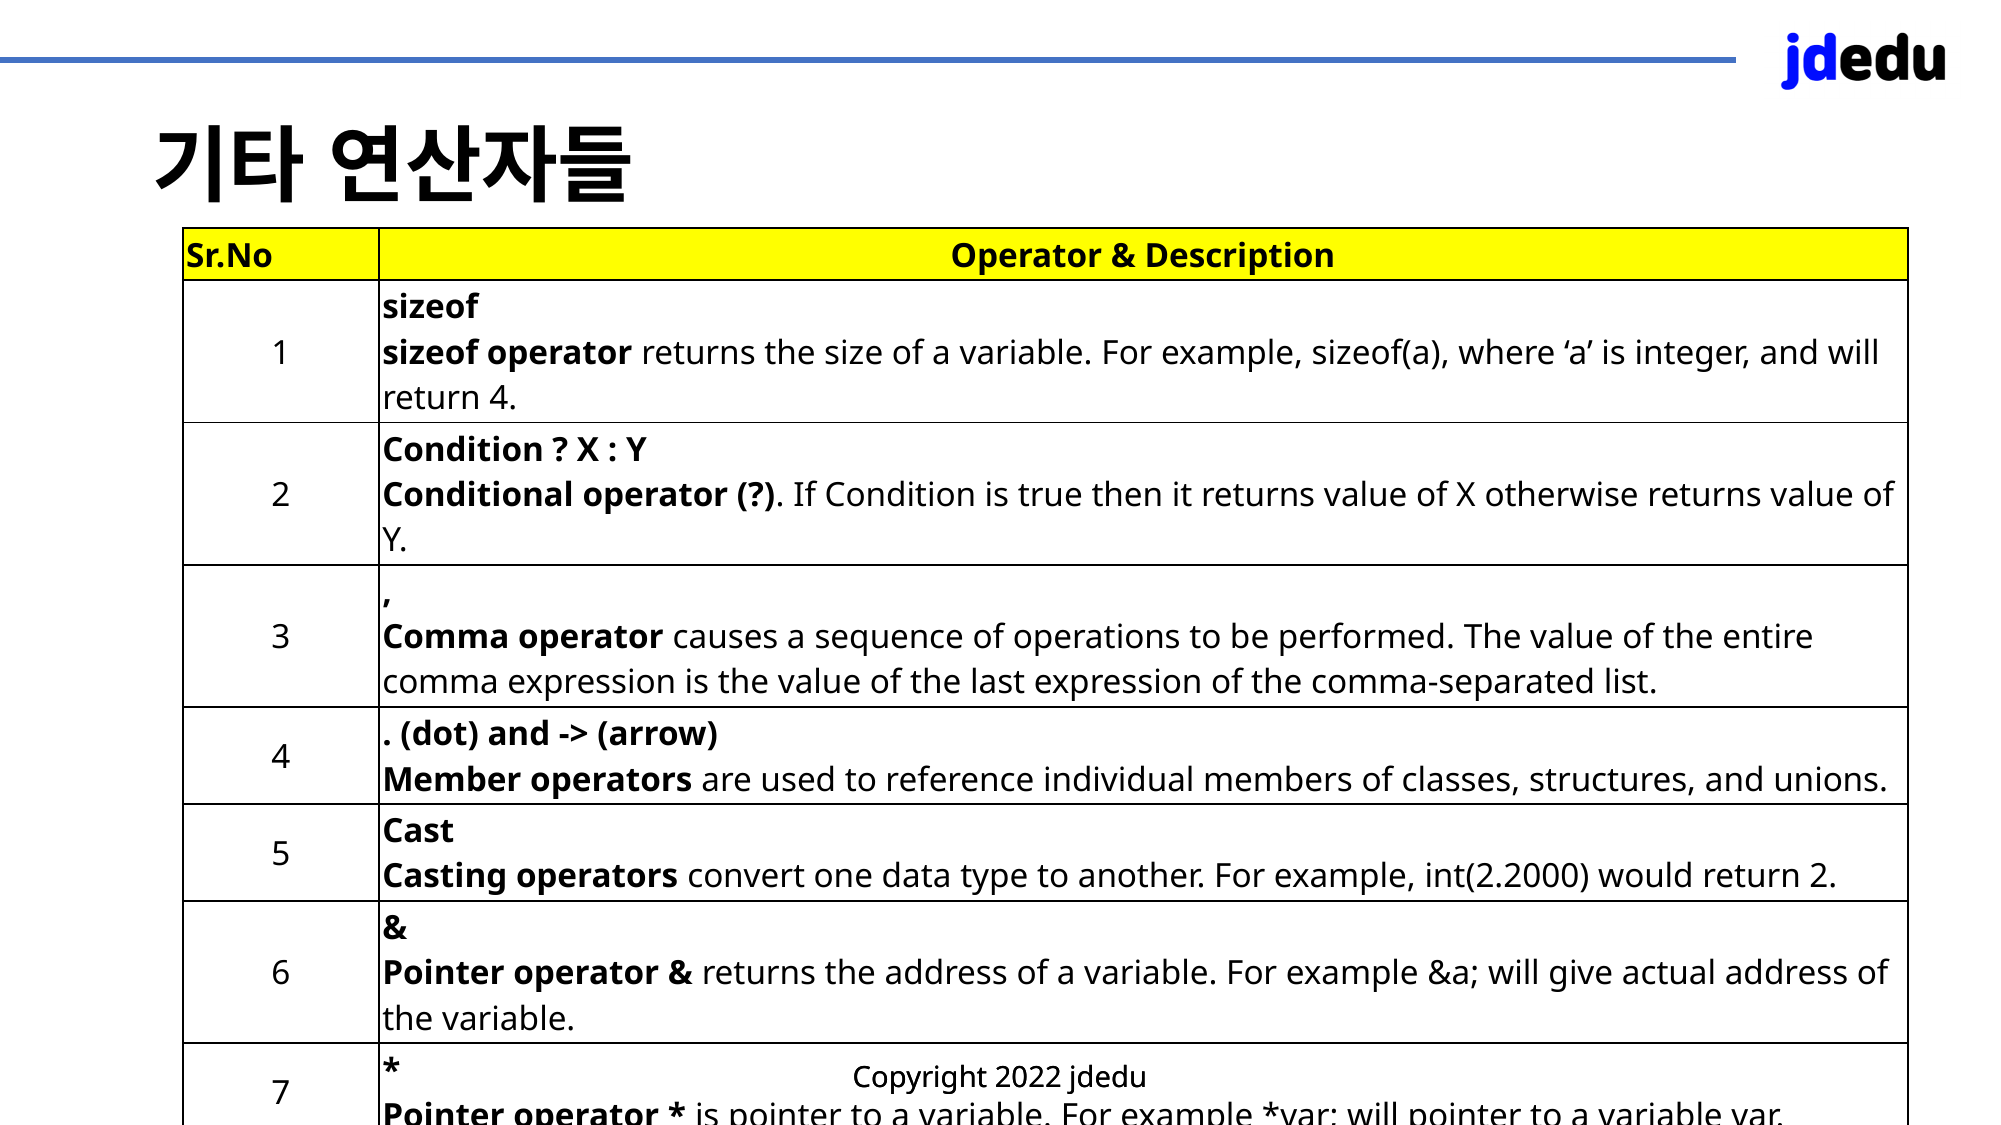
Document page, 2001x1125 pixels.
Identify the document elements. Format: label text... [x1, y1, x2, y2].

table_cell 1 [184, 281, 378, 422]
table_cell & Pointer operator & returns the address of a variable. For example &a; will give actual address of the variable. [380, 902, 1907, 1042]
table_cell Condition ? X : Y Conditional operator (?). If Condition is true then it returns value of X otherwise returns value of Y. [380, 423, 1907, 564]
table_cell Cast Casting operators convert one data type to another. For example, int(2.2000) would return 2. [380, 805, 1907, 900]
table_cell 7 [184, 1044, 378, 1125]
table_header Sr.No [184, 229, 378, 279]
table_cell , Comma operator causes a sequence of operations to be performed. The value of the entire comma expression is the value of the last expression of the comma-separated list. [380, 566, 1907, 706]
title 기타 연산자들 [137, 59, 1863, 278]
picture [1764, 21, 1961, 99]
table_cell 6 [184, 902, 378, 1042]
table_cell . (dot) and -> (arrow) Member operators are used to reference individual members of classes, structures, and unions. [380, 708, 1907, 803]
table_cell 3 [184, 566, 378, 706]
table_cell 4 [184, 708, 378, 803]
table_cell 5 [184, 805, 378, 900]
table_cell sizeof sizeof operator returns the size of a variable. For example, sizeof(a), where ‘a’ is integer, and will return 4. [380, 281, 1907, 422]
table_cell * Pointer operator * is pointer to a variable. For example *var; will pointer to a variable var. [380, 1044, 1907, 1125]
table_cell 2 [184, 423, 378, 564]
table_header Operator & Description [380, 229, 1907, 279]
